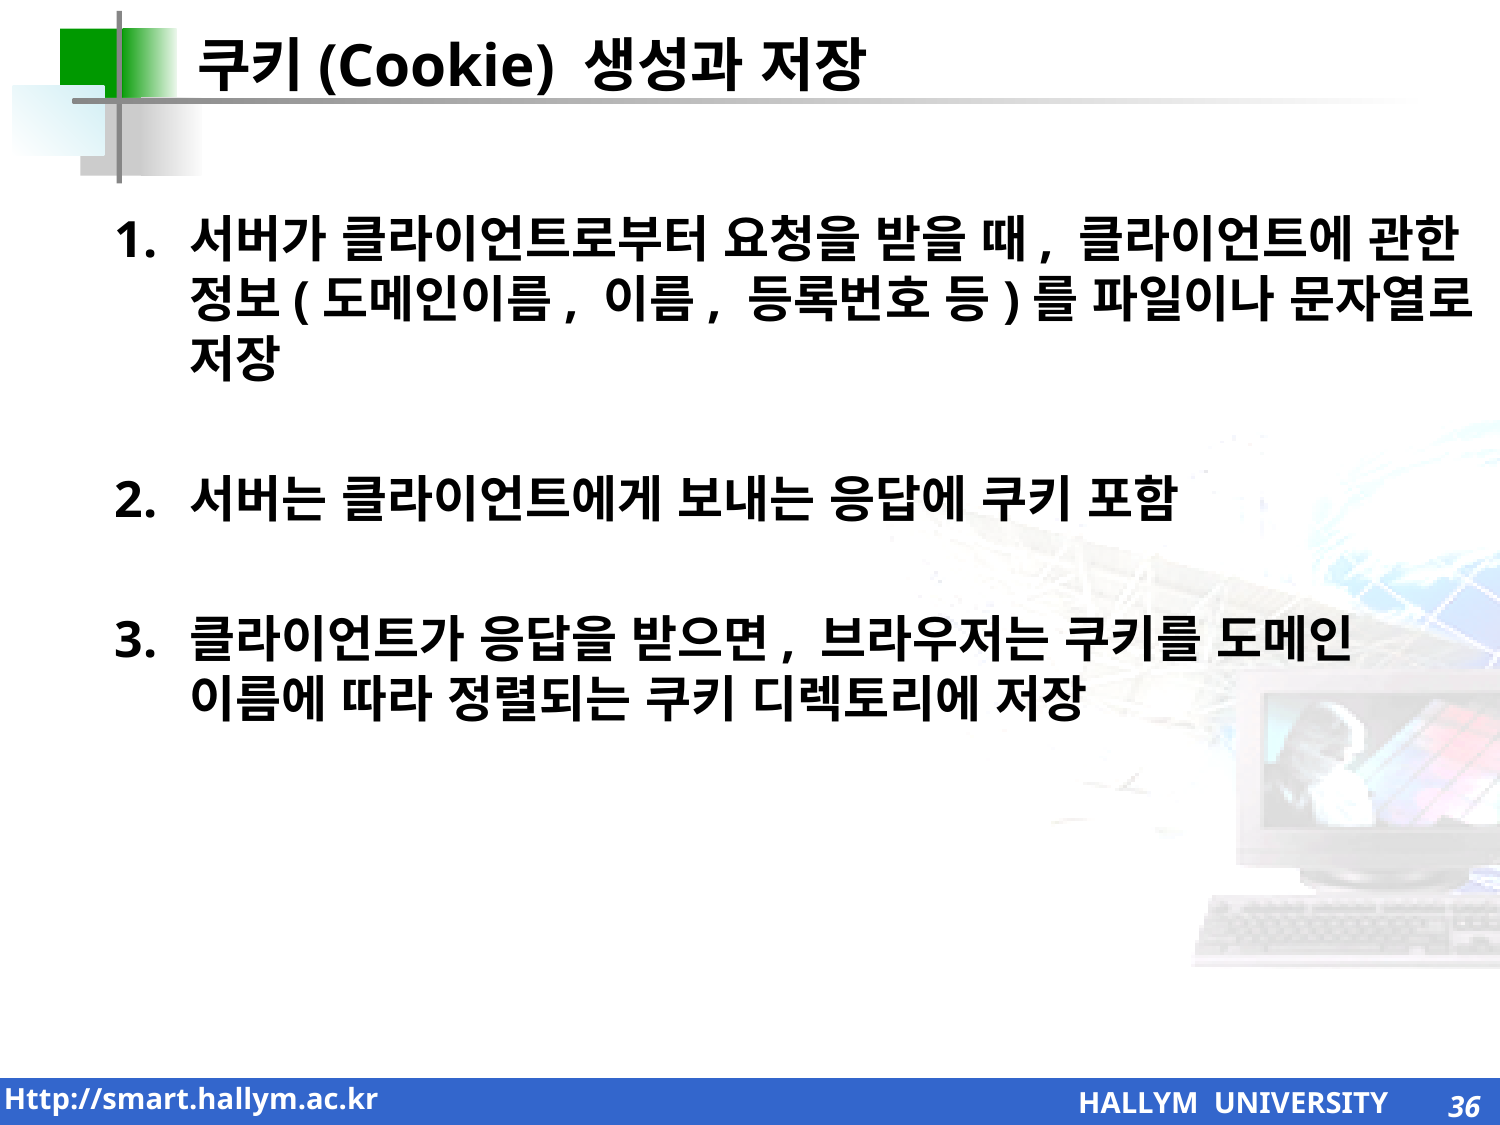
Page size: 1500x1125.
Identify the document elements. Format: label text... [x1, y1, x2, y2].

slide_number 36 [1182, 1080, 1496, 1125]
text_box [80, 104, 116, 176]
text_box [72, 98, 182, 104]
text_box 쿠키(Cookie) 생성과 저장 [182, 20, 921, 106]
text_box [122, 28, 177, 97]
text_box [12, 85, 105, 156]
text_box [122, 104, 141, 176]
text_box [141, 104, 202, 176]
text_box 서버가 클라이언트로부터 요청을 받을 때, 클라이언트에 관한 정보(도메인이름, 이름, 등록번호 등)를 파일이나 문자열로 저장 서버는 클라이언트에게 보내는 응답에 쿠키 포함 클라이언트가 응답을 받으면, 브라우저는 쿠키를 도메인 이름에 따라 정렬되는 쿠키 디렉토리에 저장 [99, 200, 1494, 1000]
text_box [116, 10, 122, 98]
text_box [60, 28, 116, 97]
text_box [116, 104, 122, 184]
text_box [921, 98, 1423, 104]
